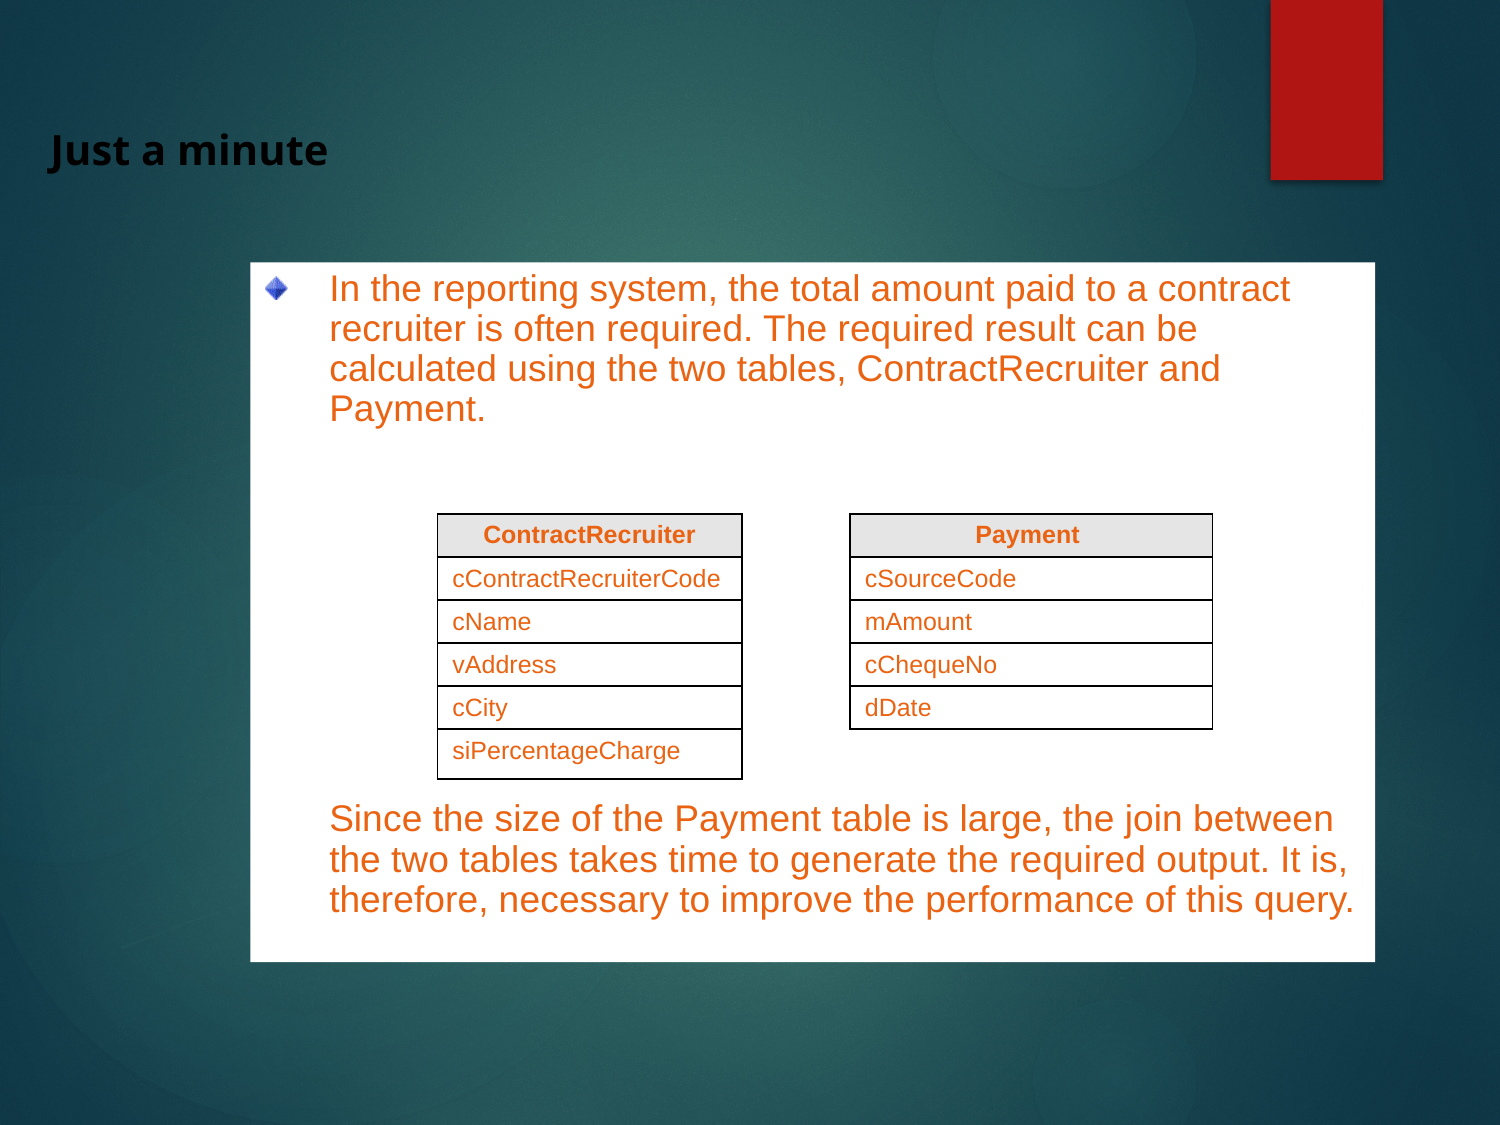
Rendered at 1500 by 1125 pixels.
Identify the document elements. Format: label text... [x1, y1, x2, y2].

list In the reporting system, the total amount paid to a contract recruiter is often required. The required result can be calculated using the two tables, ContractRecruiter and Payment. Since the size of the Payment table is large, the join between the two tables takes time to generate the required output. It is, therefore, necessary to improve the performance of this query. [250, 262, 1376, 963]
table_header ContractRecruiter [438, 515, 741, 556]
table_cell cSourceCode [851, 558, 1212, 599]
table_cell mAmount [851, 601, 1212, 642]
table_cell dDate [851, 687, 1212, 728]
table_header Payment [851, 515, 1212, 556]
picture [265, 275, 288, 300]
table_cell cContractRecruiterCode [438, 558, 741, 599]
table_cell cChequeNo [851, 644, 1212, 685]
table_cell siPercentageCharge [438, 730, 741, 778]
text_box Just a minute [24, 116, 1463, 182]
table_cell cName [438, 601, 741, 642]
table_cell vAddress [438, 644, 741, 685]
table_cell cCity [438, 687, 741, 728]
